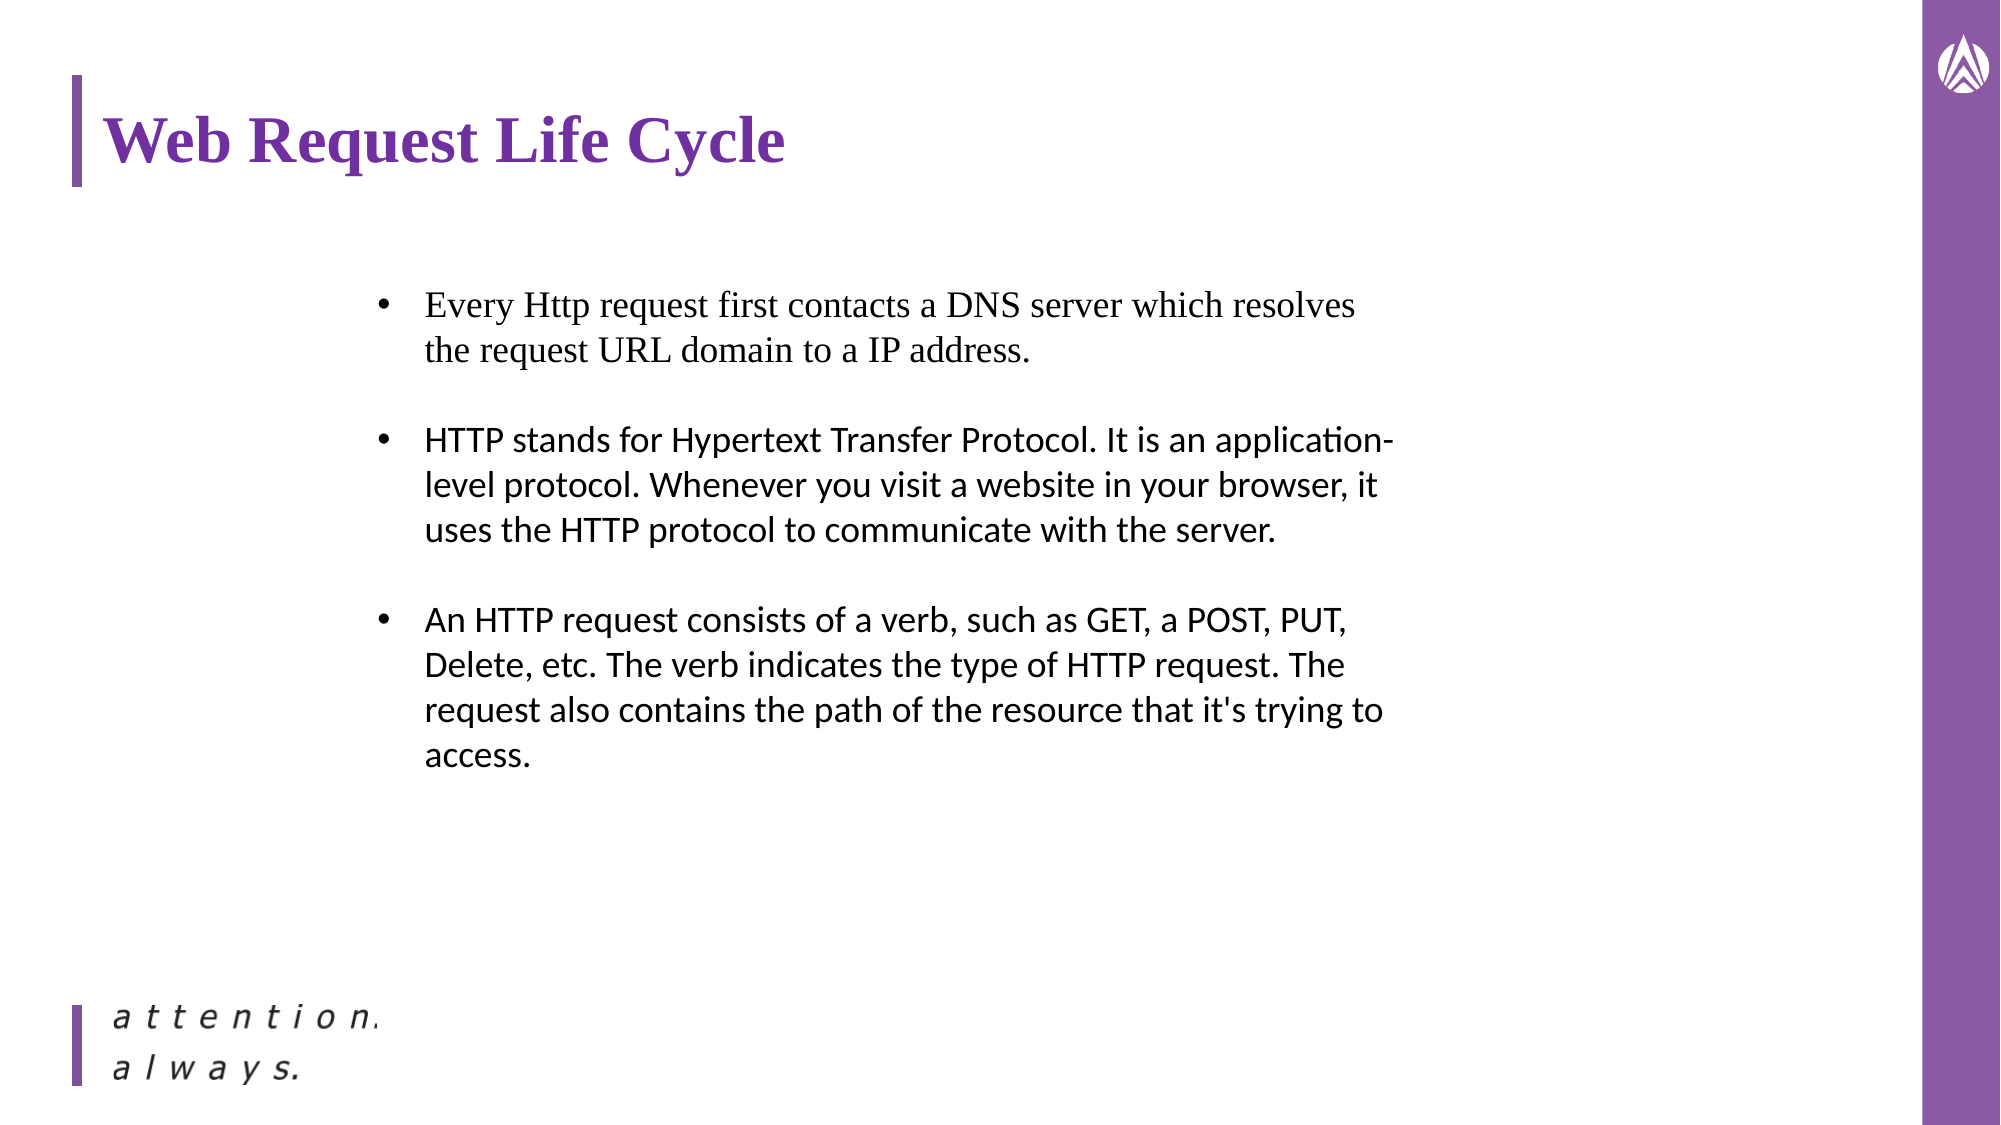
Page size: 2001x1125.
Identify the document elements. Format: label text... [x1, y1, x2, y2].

picture [1935, 32, 1992, 95]
text_box Every Http request first contacts a DNS server which resolves the request URL domain to a IP address. HTTP stands for Hypertext Transfer Protocol. It is an application-level protocol. Whenever you visit a website in your browser, it uses the HTTP protocol to communicate with the server. An HTTP request consists of a verb, such as GET, a POST, PUT, Delete, etc. The verb indicates the type of HTTP request. The request also contains the path of the resource that it's trying to access. [362, 272, 1427, 828]
text_box [774, 524, 1225, 586]
title Web Request Life Cycle [87, 96, 1834, 185]
text_box [1786, 1075, 2000, 1125]
